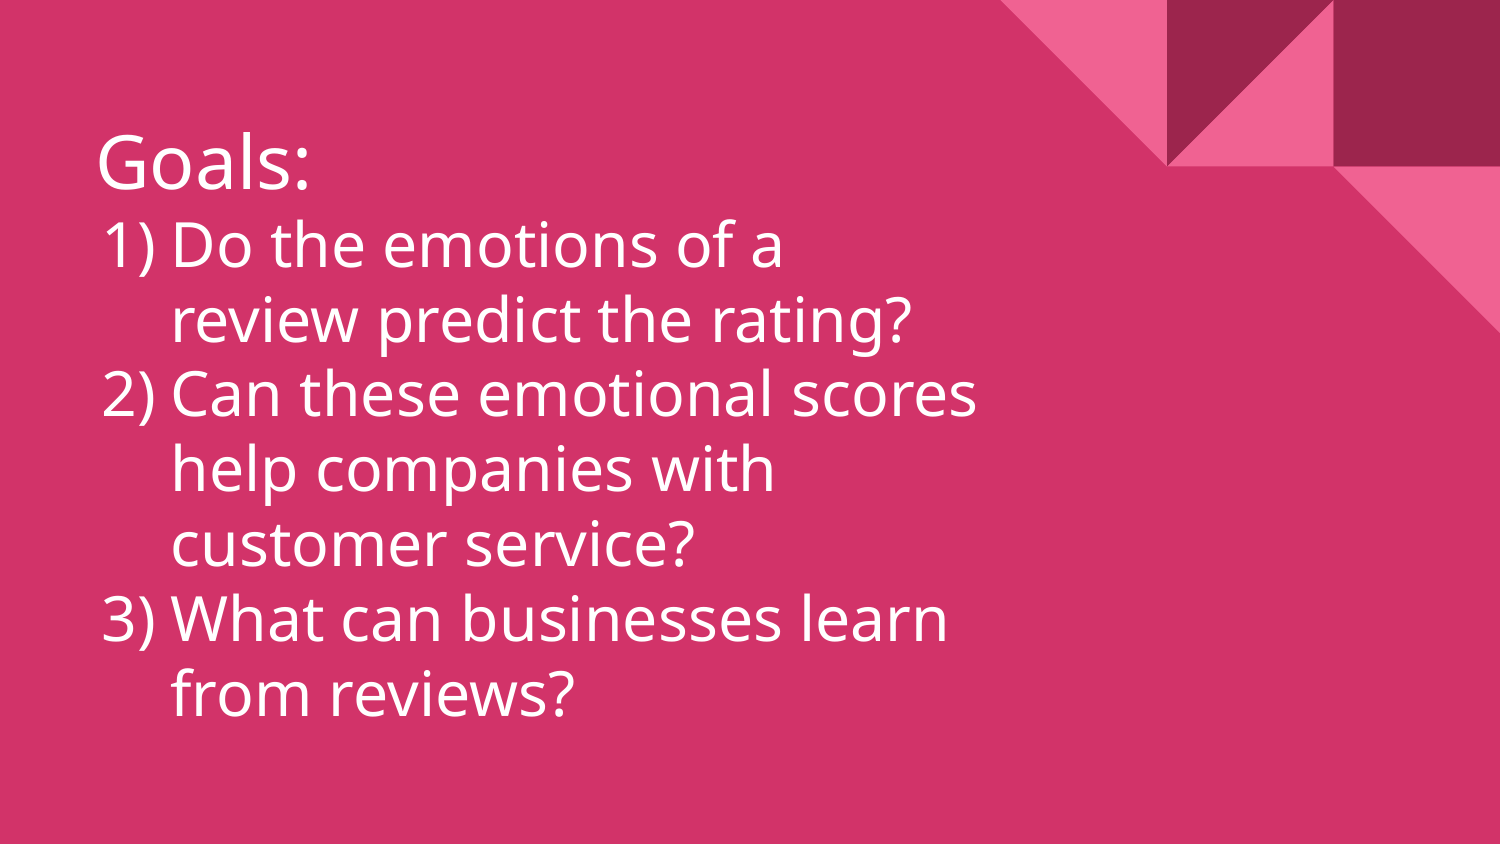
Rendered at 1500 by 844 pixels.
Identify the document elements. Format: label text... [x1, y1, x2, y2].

title Goals: Do the emotions of a review predict the rating? Can these emotional scores help companies with customer service? What can businesses learn from reviews? [80, 86, 1003, 758]
